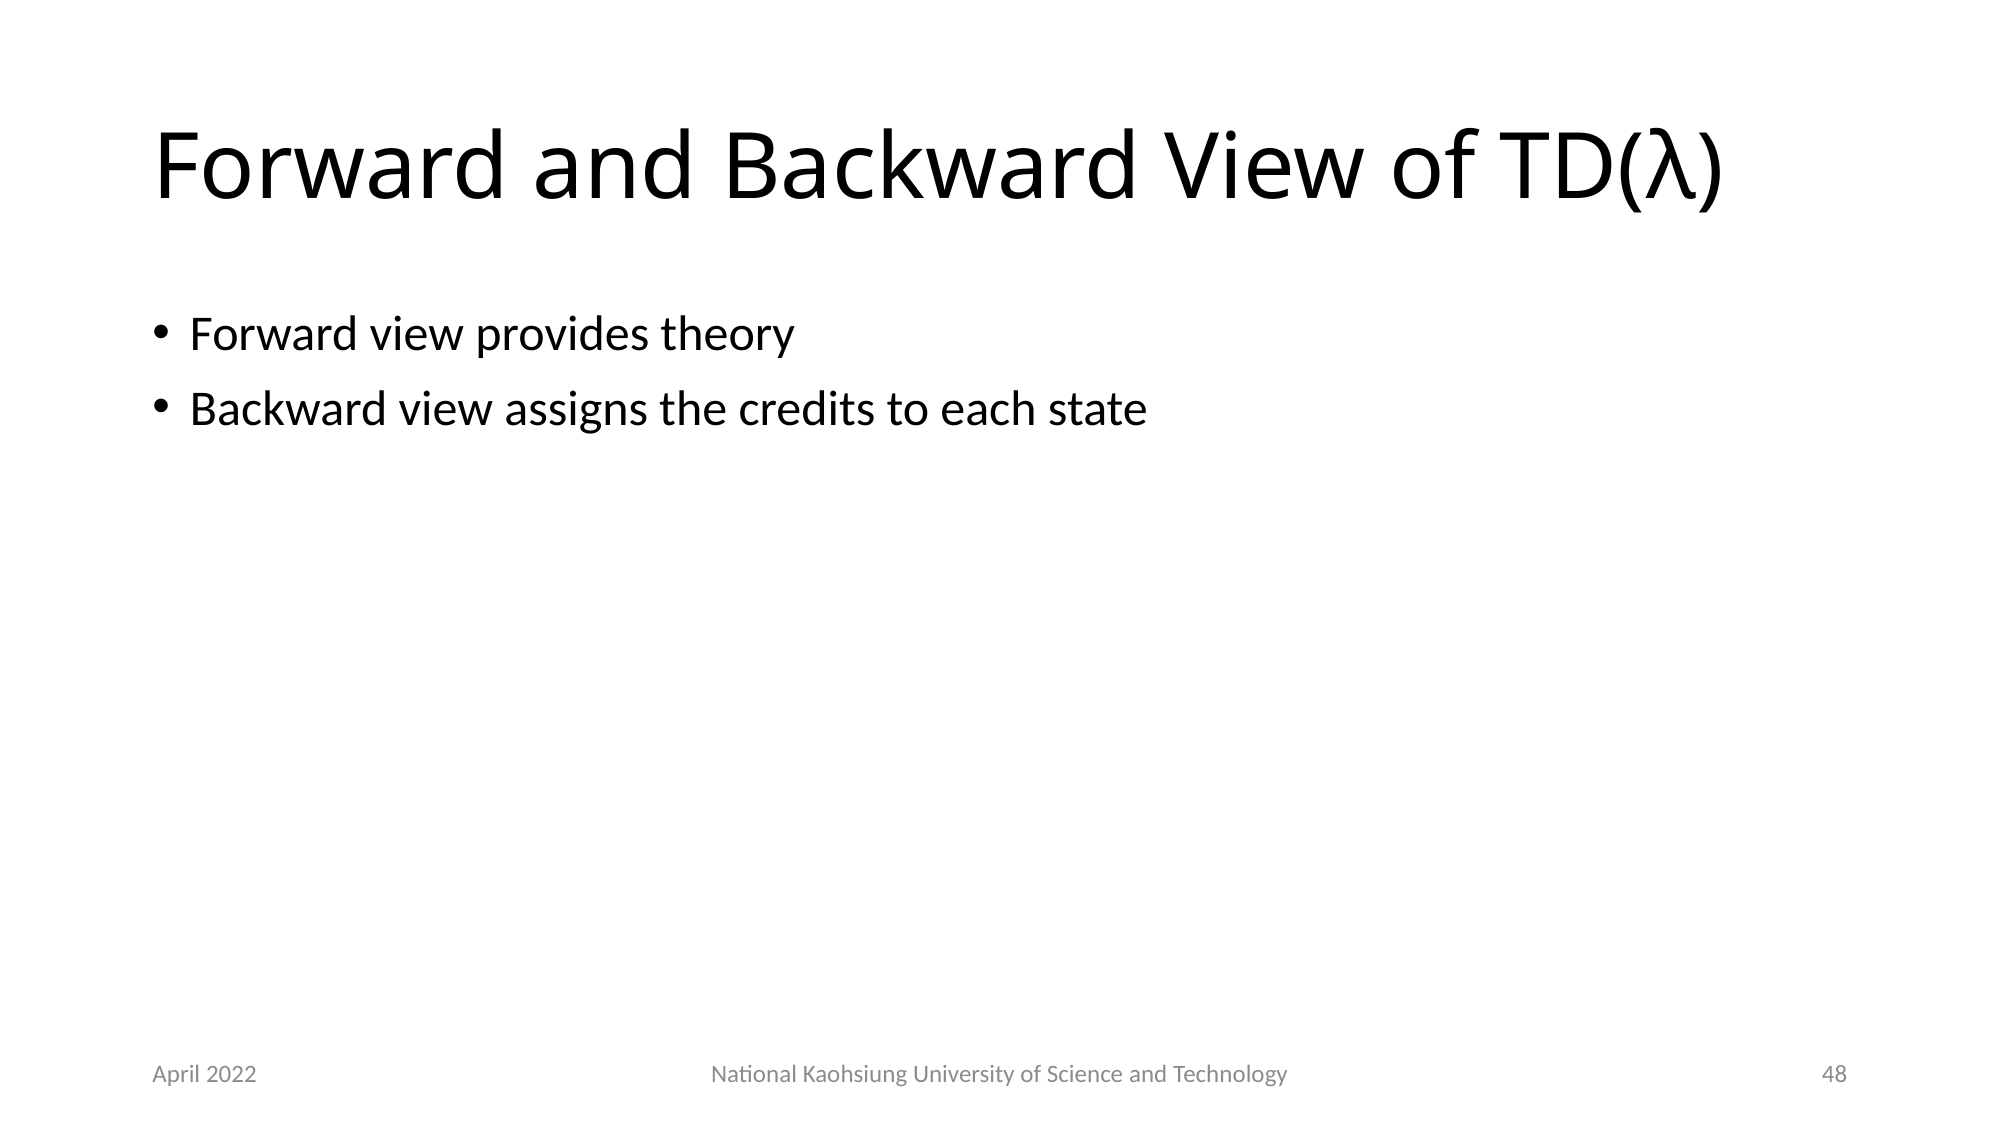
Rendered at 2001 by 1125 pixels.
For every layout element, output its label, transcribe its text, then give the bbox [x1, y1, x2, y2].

footer National Kaohsiung University of Science and Technology [662, 1042, 1338, 1103]
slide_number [137, 1042, 588, 1103]
slide_number 48 [1412, 1042, 1863, 1103]
title Forward and Backward View of TD(λ) [137, 59, 1863, 278]
list Forward view provides theory Backward view assigns the credits to each state [137, 299, 1863, 1014]
